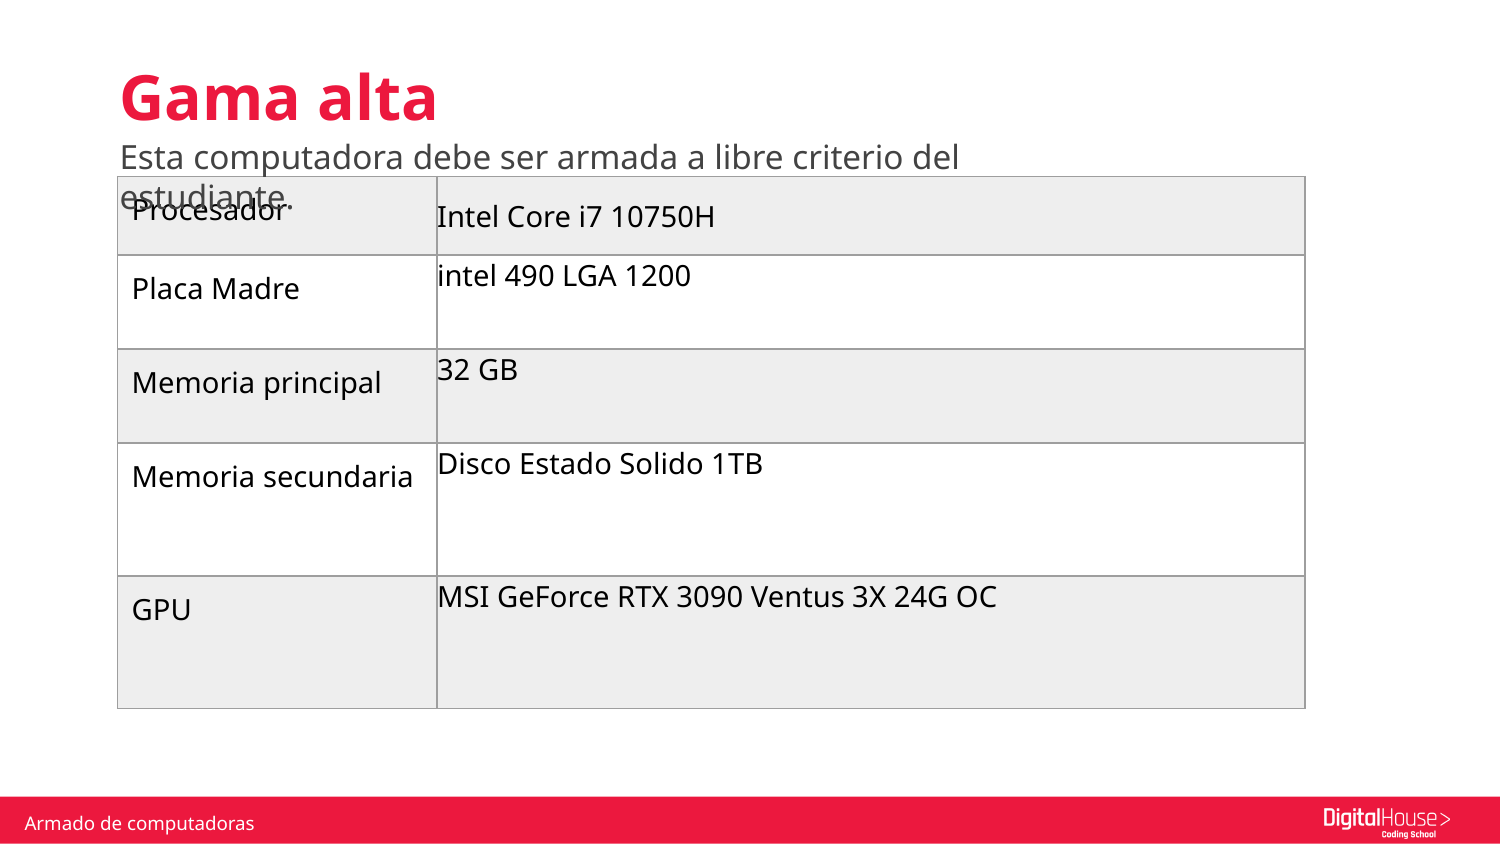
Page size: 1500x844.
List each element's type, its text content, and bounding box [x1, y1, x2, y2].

table_cell 32 GB [438, 350, 1304, 442]
footer Armado de computadoras [22, 808, 256, 844]
table_cell Memoria principal [118, 350, 436, 442]
title Gama alta [117, 56, 682, 134]
table_cell Disco Estado Solido 1TB [438, 444, 1304, 575]
table_cell MSI GeForce RTX 3090 Ventus 3X 24G OC [438, 577, 1304, 708]
table_cell Memoria secundaria [118, 444, 436, 575]
table_cell GPU [118, 577, 436, 708]
table_header Procesador [118, 216, 436, 254]
table_cell Placa Madre [118, 256, 436, 348]
picture [1324, 808, 1450, 839]
table_header Intel Core i7 10750H [438, 177, 1304, 254]
text_box Esta computadora debe ser armada a libre criterio del estudiante. [117, 134, 1141, 216]
table_cell intel 490 LGA 1200 [438, 256, 1304, 348]
